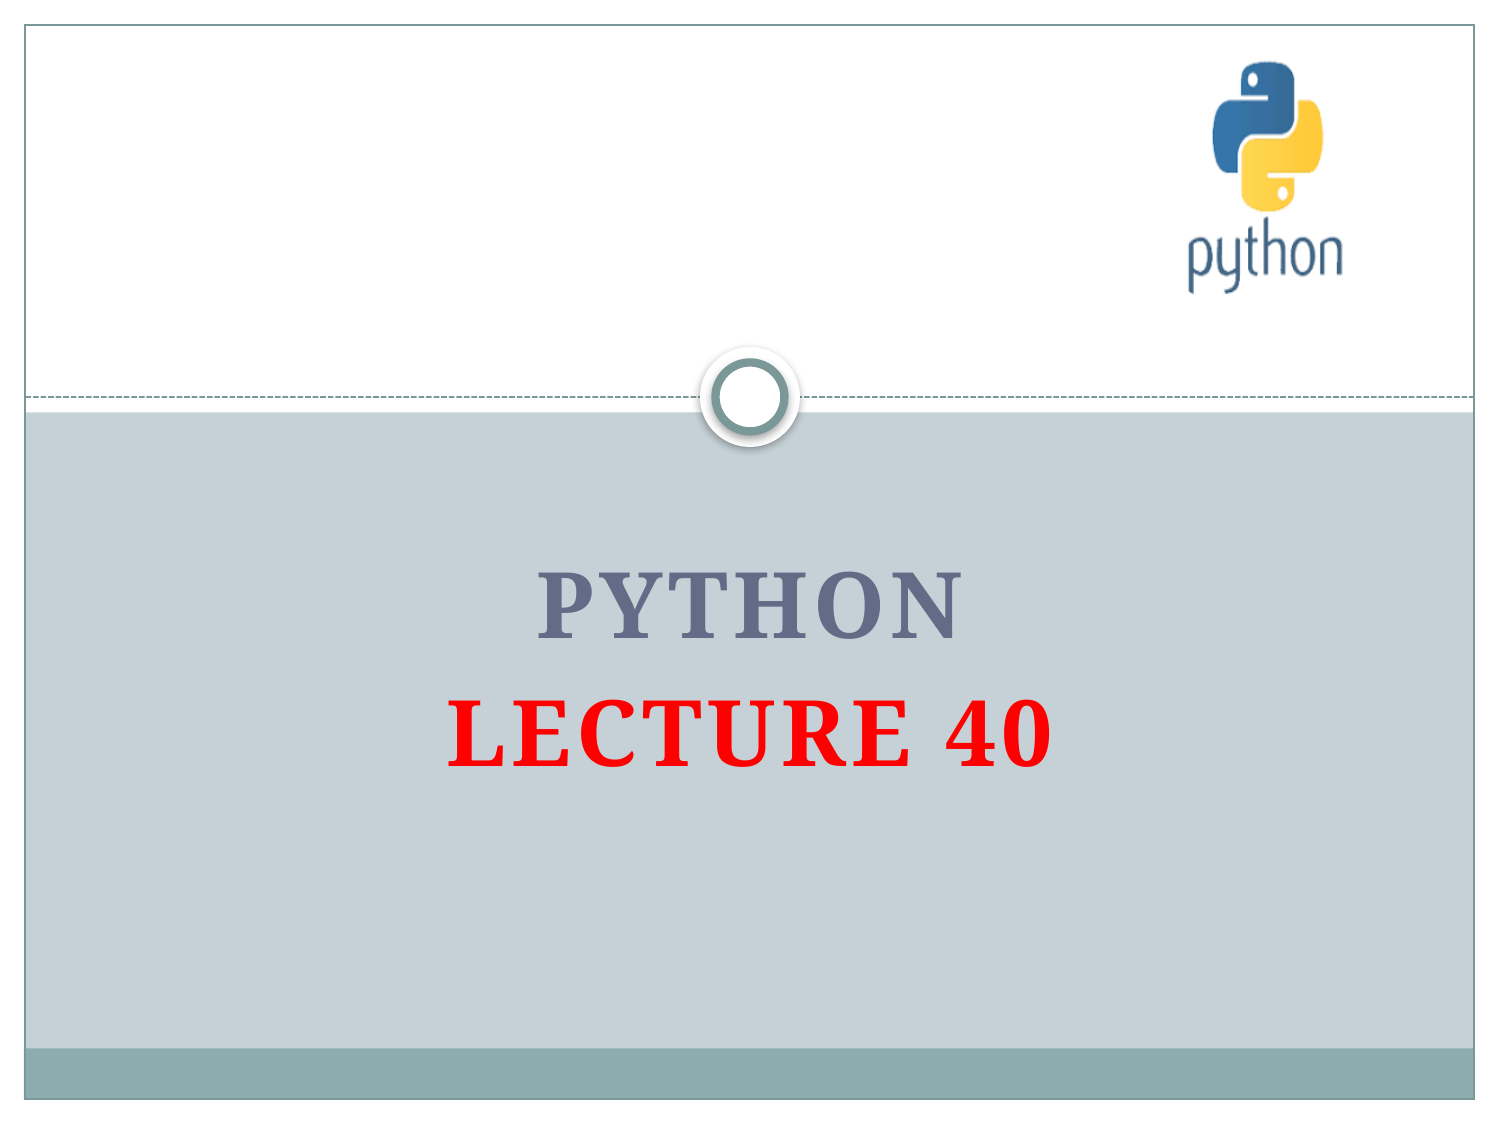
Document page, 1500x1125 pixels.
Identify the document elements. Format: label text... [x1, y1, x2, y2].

subtitle PYTHON Lecture 40 [117, 539, 1383, 827]
picture [1077, 58, 1454, 305]
